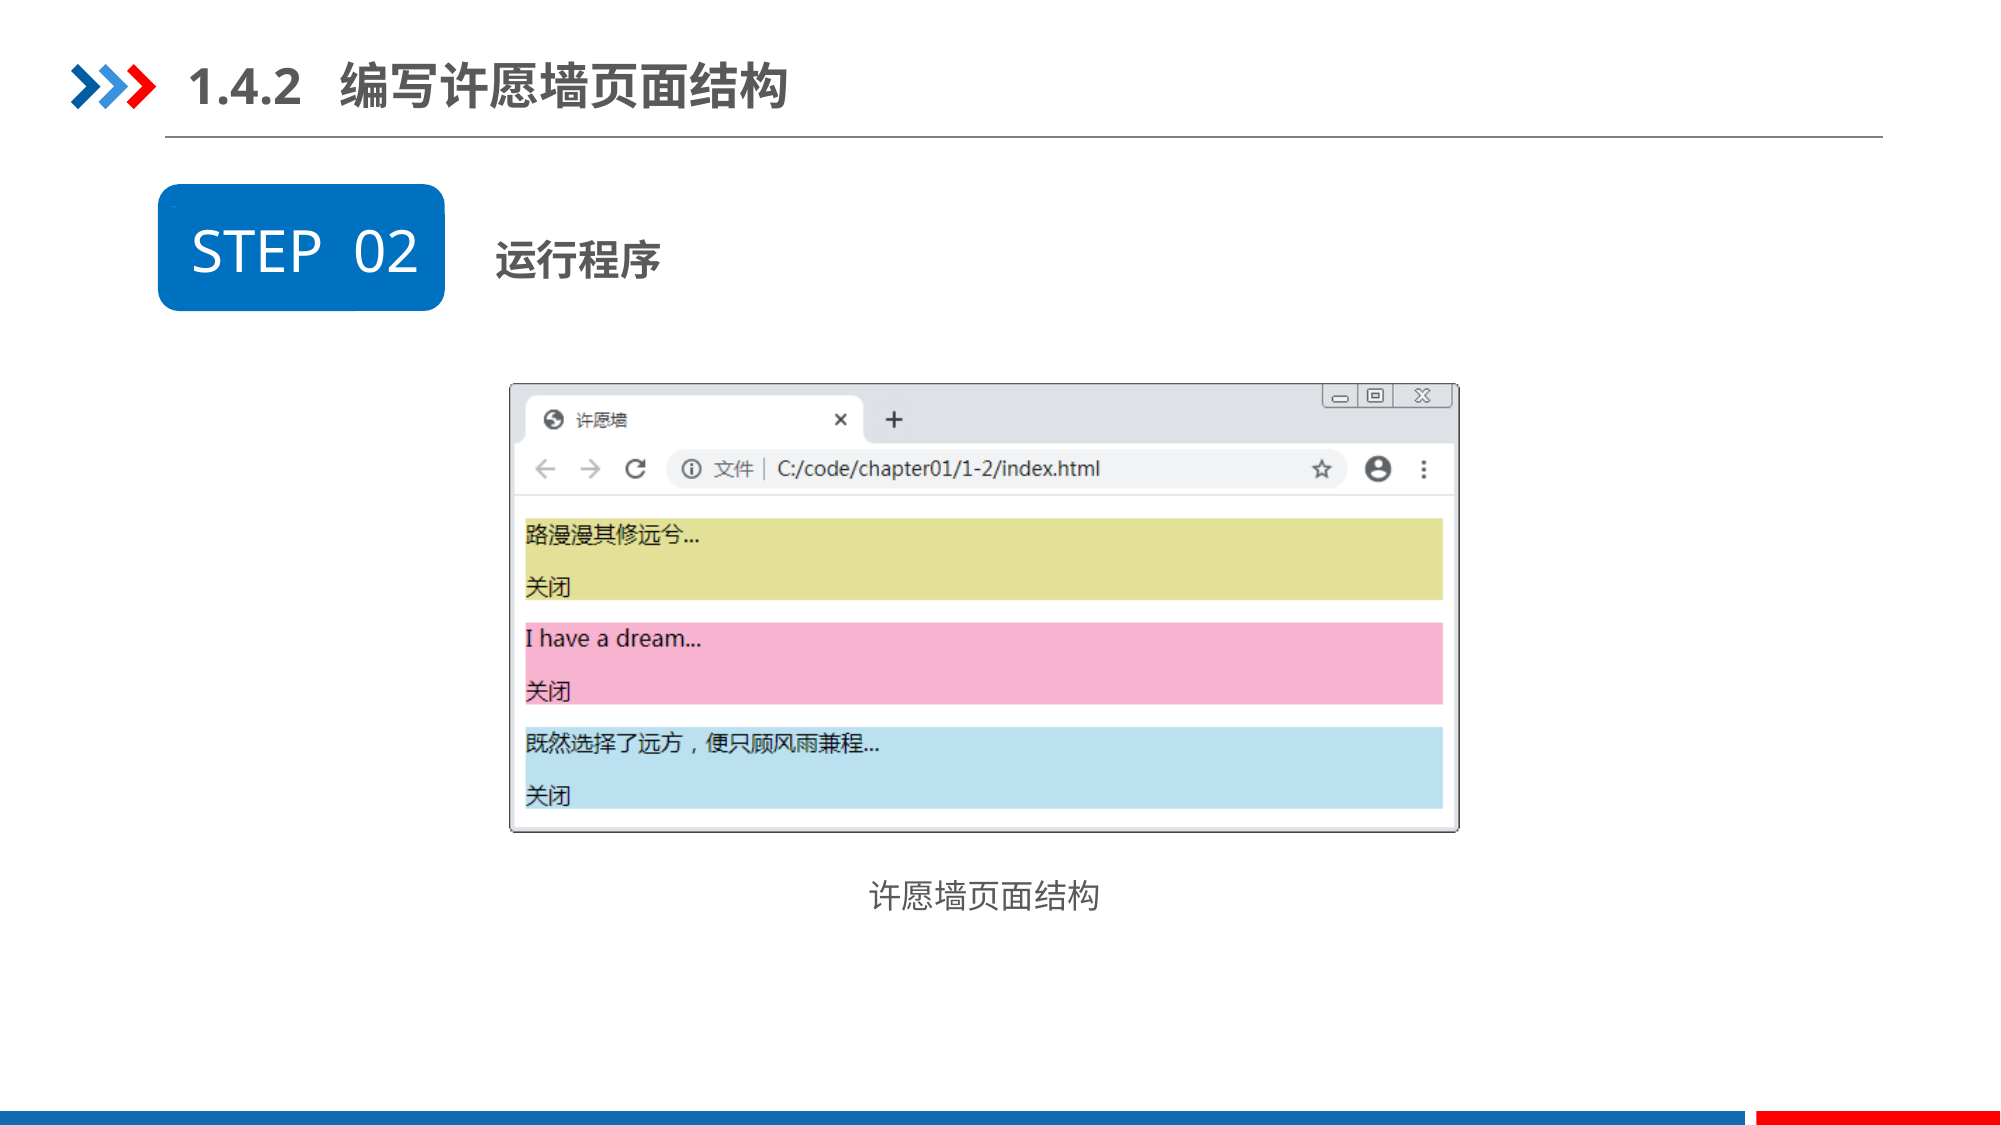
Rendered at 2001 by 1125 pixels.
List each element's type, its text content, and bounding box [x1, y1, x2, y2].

text_box 运行程序 [480, 201, 1664, 291]
text_box [155, 182, 447, 314]
text_box 许愿墙页面结构 [801, 848, 1167, 923]
text_box STEP 02 [172, 206, 440, 292]
picture [509, 383, 1460, 833]
text_box 1.4.2 编写许愿墙页面结构 [187, 43, 828, 127]
